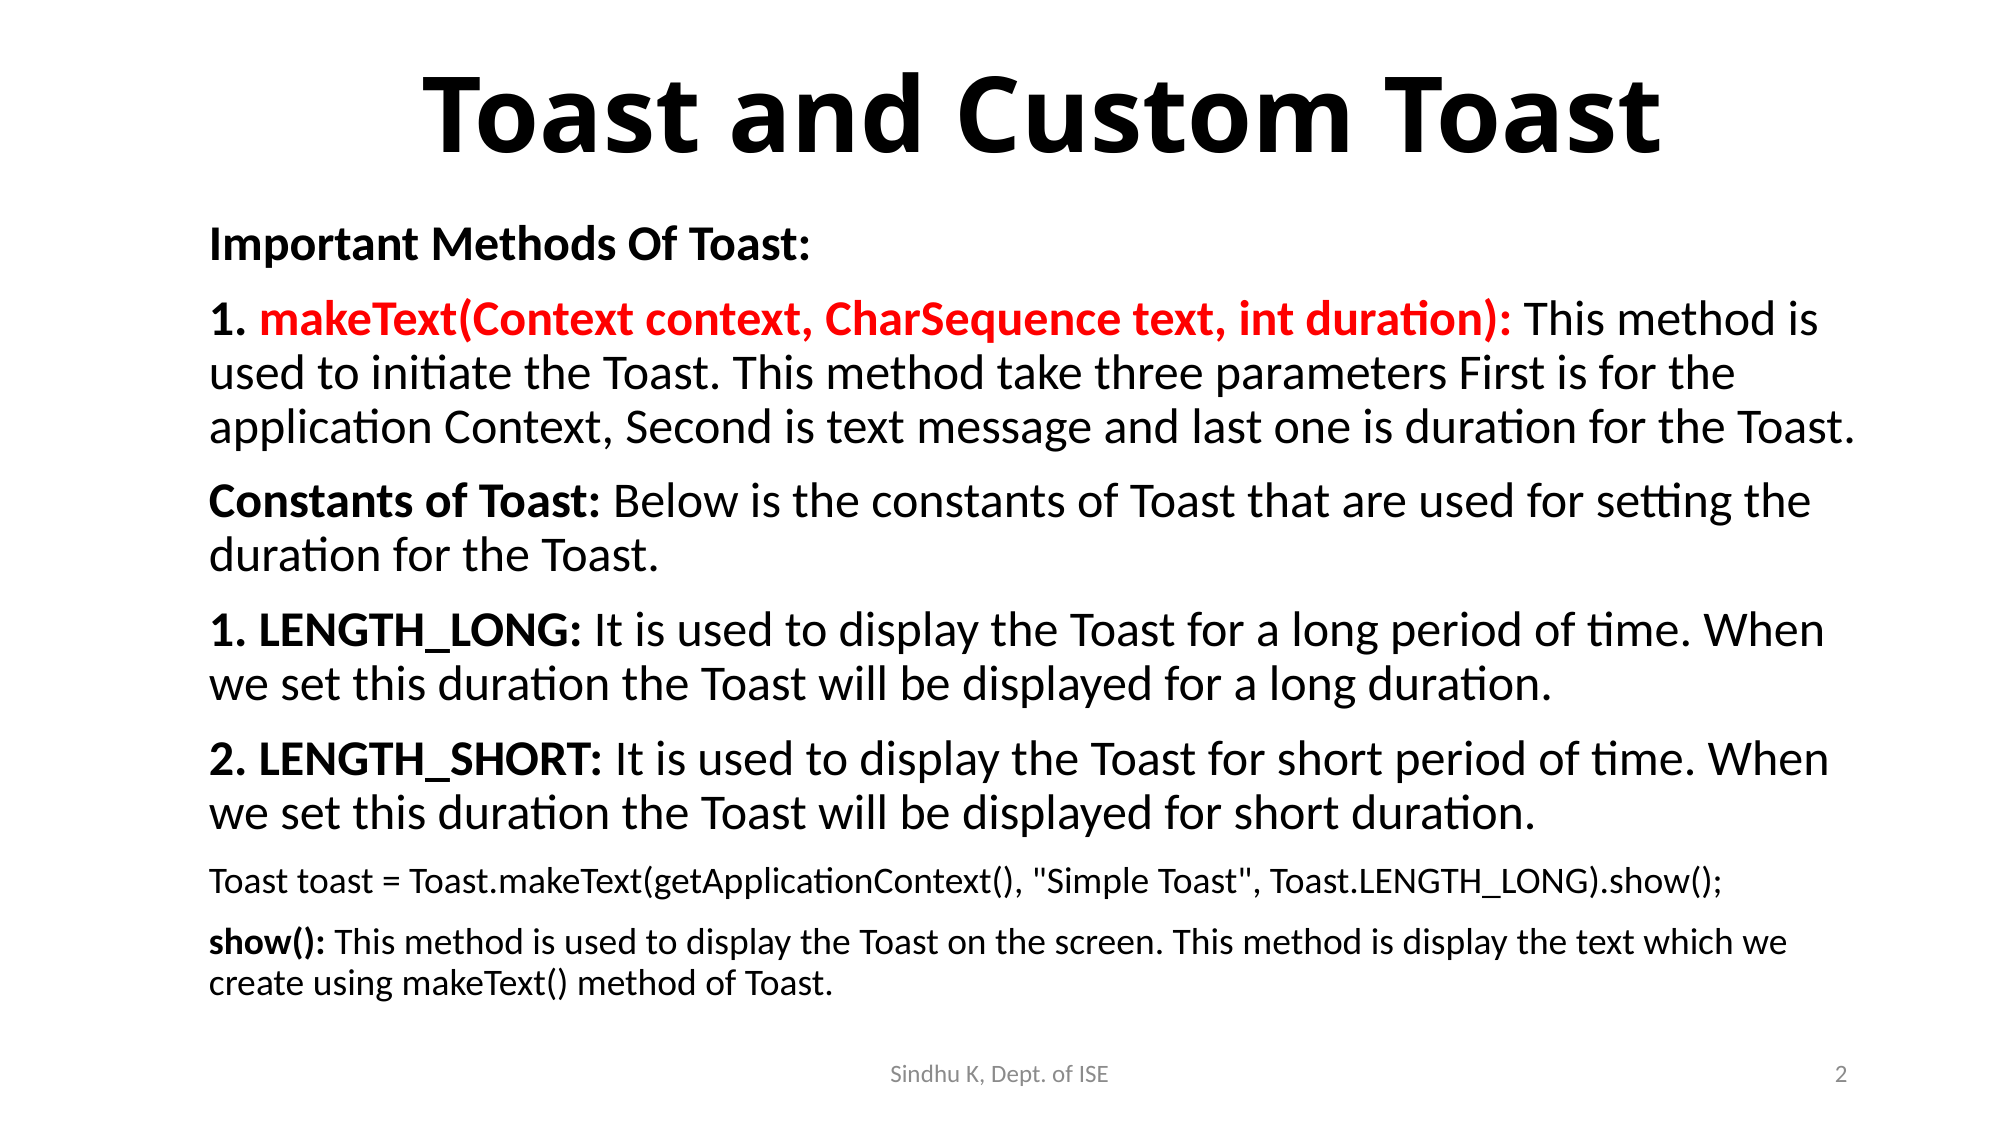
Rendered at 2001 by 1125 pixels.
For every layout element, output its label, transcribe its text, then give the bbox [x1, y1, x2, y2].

footer Sindhu K, Dept. of ISE [662, 1042, 1338, 1103]
slide_number 2 [1412, 1042, 1863, 1103]
subtitle Important Methods Of Toast: 1. makeText(Context context, CharSequence text, int duration): This method is used to initiate the Toast. This method take three parameters First is for the application Context, Second is text message and last one is duration for the Toast. Constants of Toast: Below is the constants of Toast that are used for setting the duration for the Toast. 1. LENGTH_LONG: It is used to display the Toast for a long period of time. When we set this duration the Toast will be displayed for a long duration. 2. LENGTH_SHORT: It is used to display the Toast for short period of time. When we set this duration the Toast will be displayed for short duration. Toast toast = Toast.makeText(getApplicationContext(), "Simple Toast", Toast.LENGTH_LONG).show(); show(): This method is used to display the Toast on the screen. This method is display the text which we create using makeText() method of Toast. [193, 209, 1891, 1059]
title Toast and Custom Toast [193, 53, 1891, 183]
